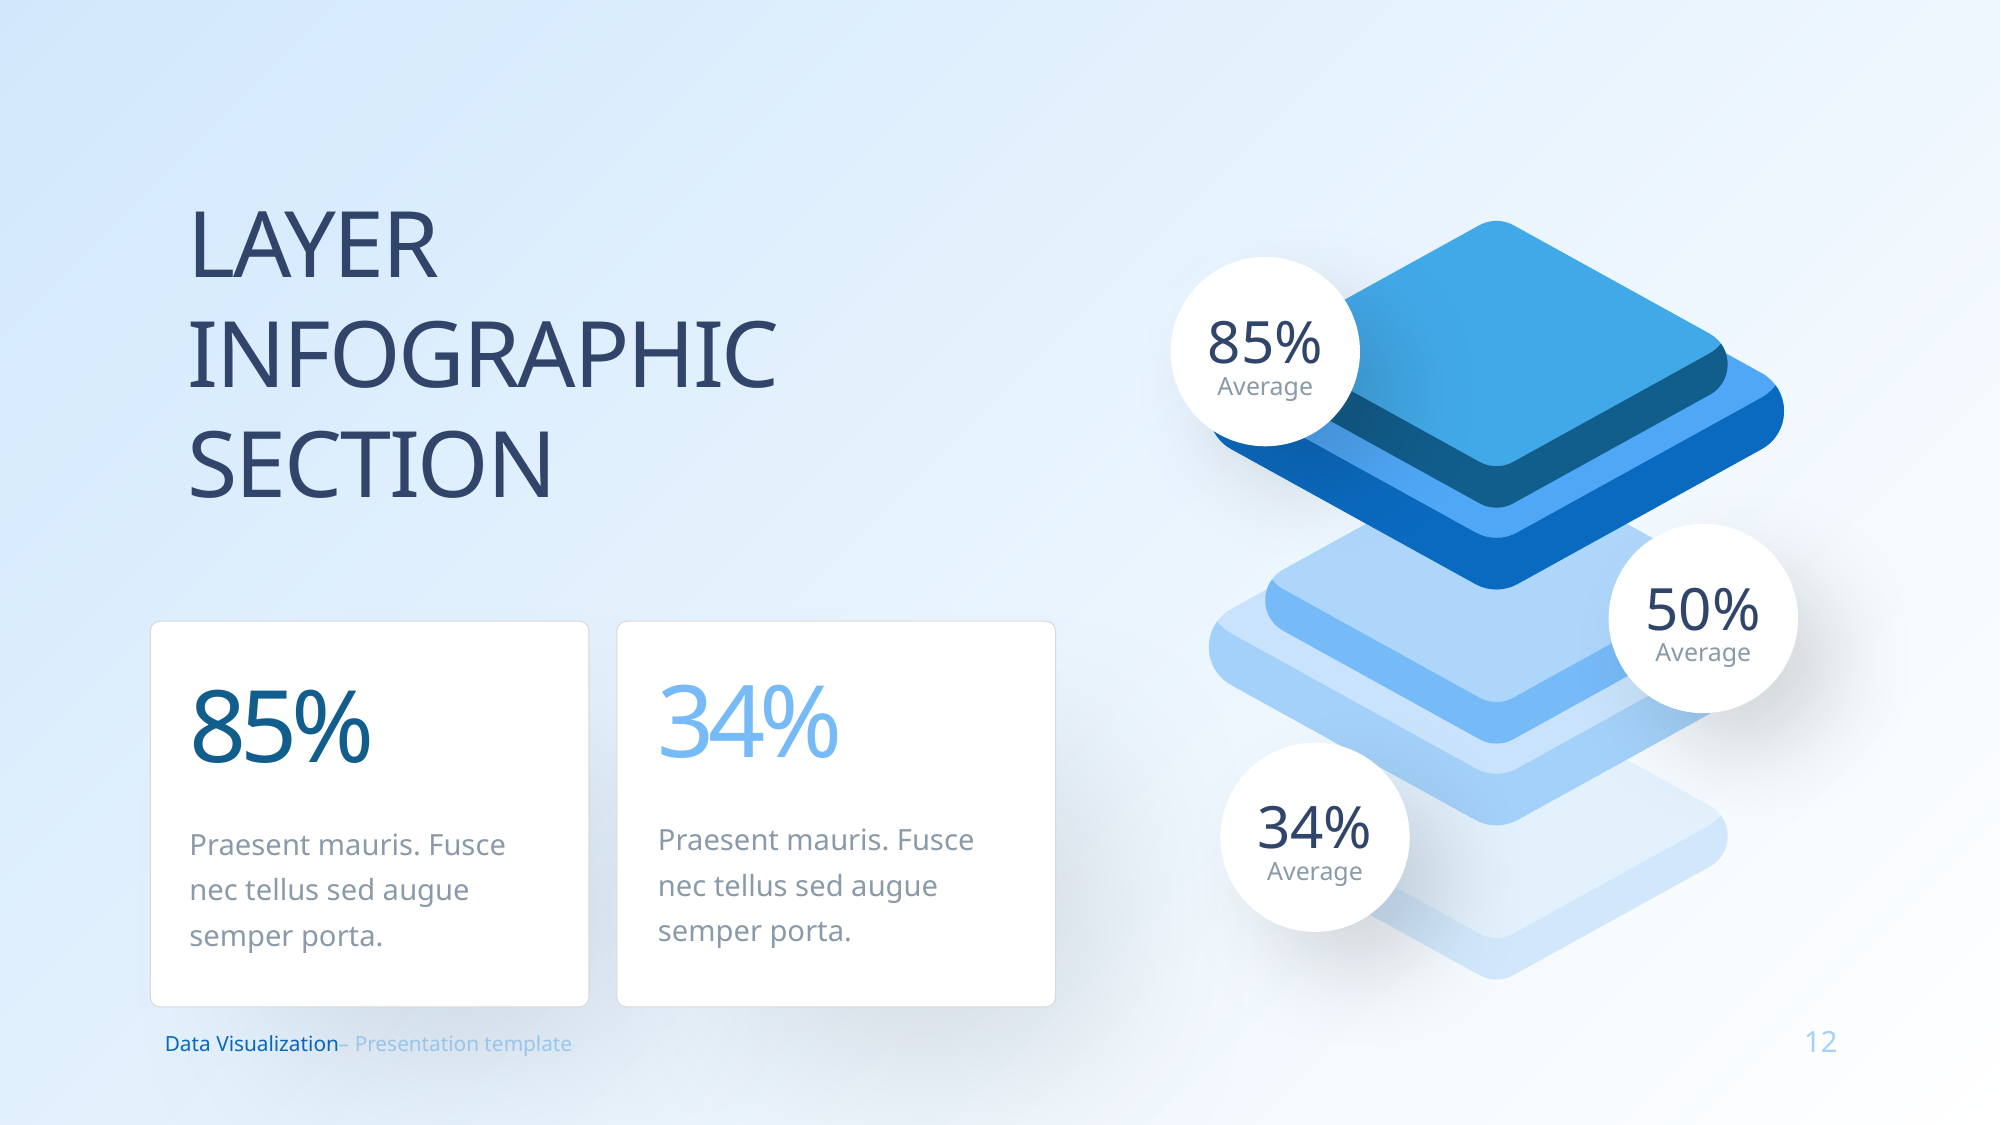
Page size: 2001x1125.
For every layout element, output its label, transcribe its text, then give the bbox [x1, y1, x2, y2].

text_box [1265, 590, 1728, 744]
text_box [615, 620, 1057, 1008]
text_box Praesent mauris. Fusce nec tellus sed augue semper porta. [174, 808, 557, 960]
text_box LAYER INFOGRAPHIC SECTION [173, 178, 965, 523]
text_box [1584, 523, 1823, 714]
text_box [1435, 714, 1785, 826]
text_box [149, 620, 591, 1008]
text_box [1195, 742, 1435, 932]
text_box Praesent mauris. Fusce nec tellus sed augue semper porta. [643, 803, 1025, 955]
text_box 85% [174, 654, 557, 790]
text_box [1208, 590, 1265, 742]
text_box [1208, 232, 1785, 590]
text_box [1265, 826, 1728, 980]
text_box 34% [643, 650, 980, 785]
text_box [1146, 256, 1385, 447]
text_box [1265, 220, 1728, 508]
